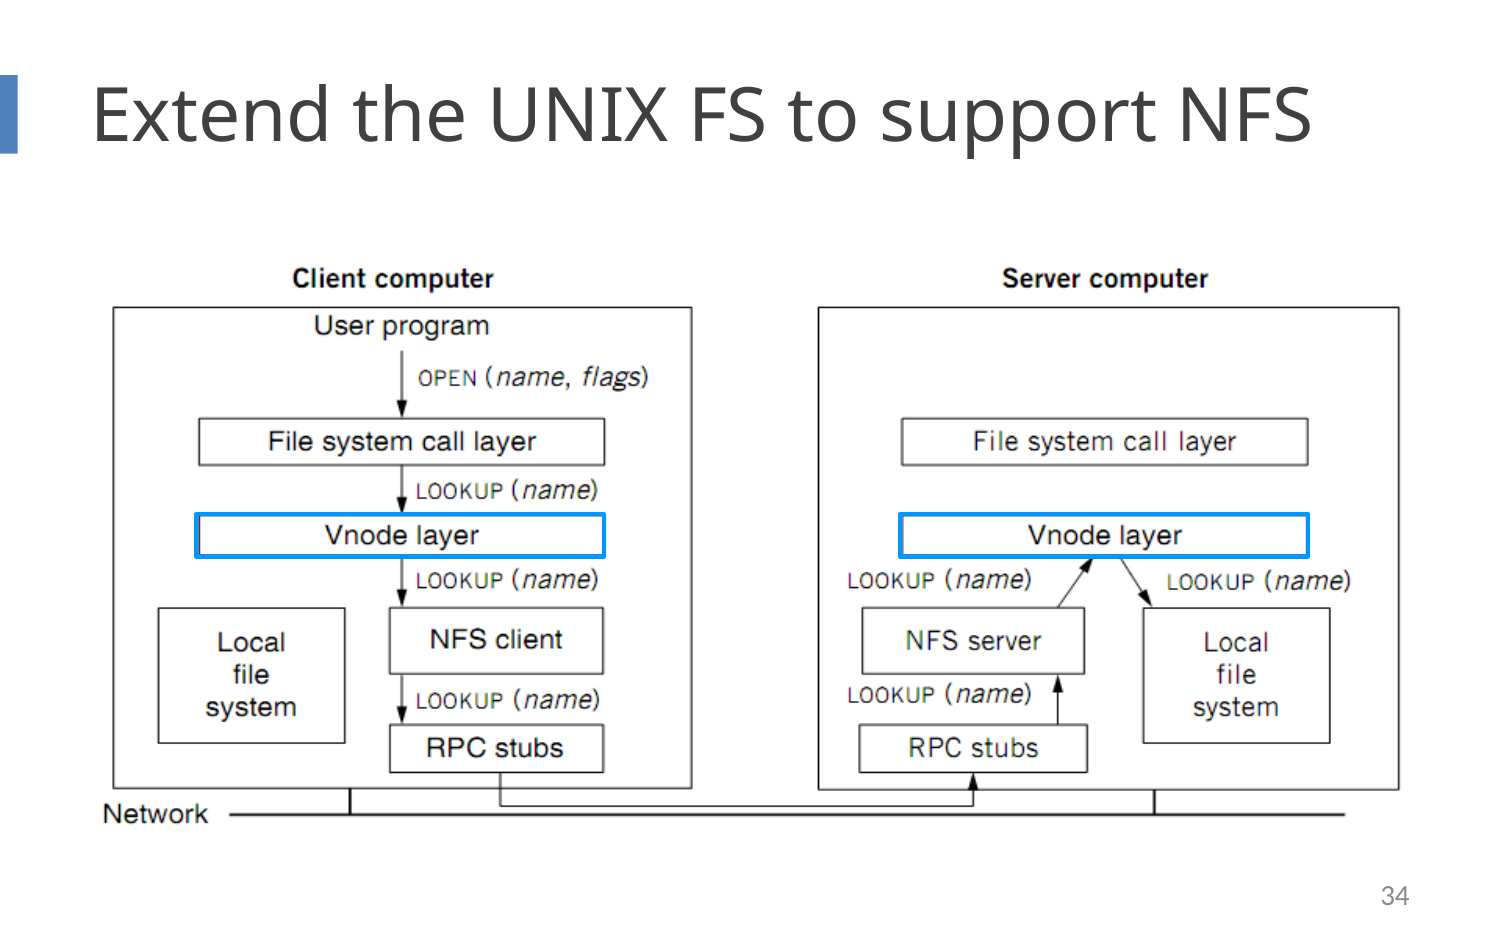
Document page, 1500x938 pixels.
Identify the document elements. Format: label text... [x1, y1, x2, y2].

slide_number 34 [1074, 868, 1425, 919]
picture [69, 257, 1431, 836]
title Extend the UNIX FS to support NFS [75, 37, 1425, 186]
